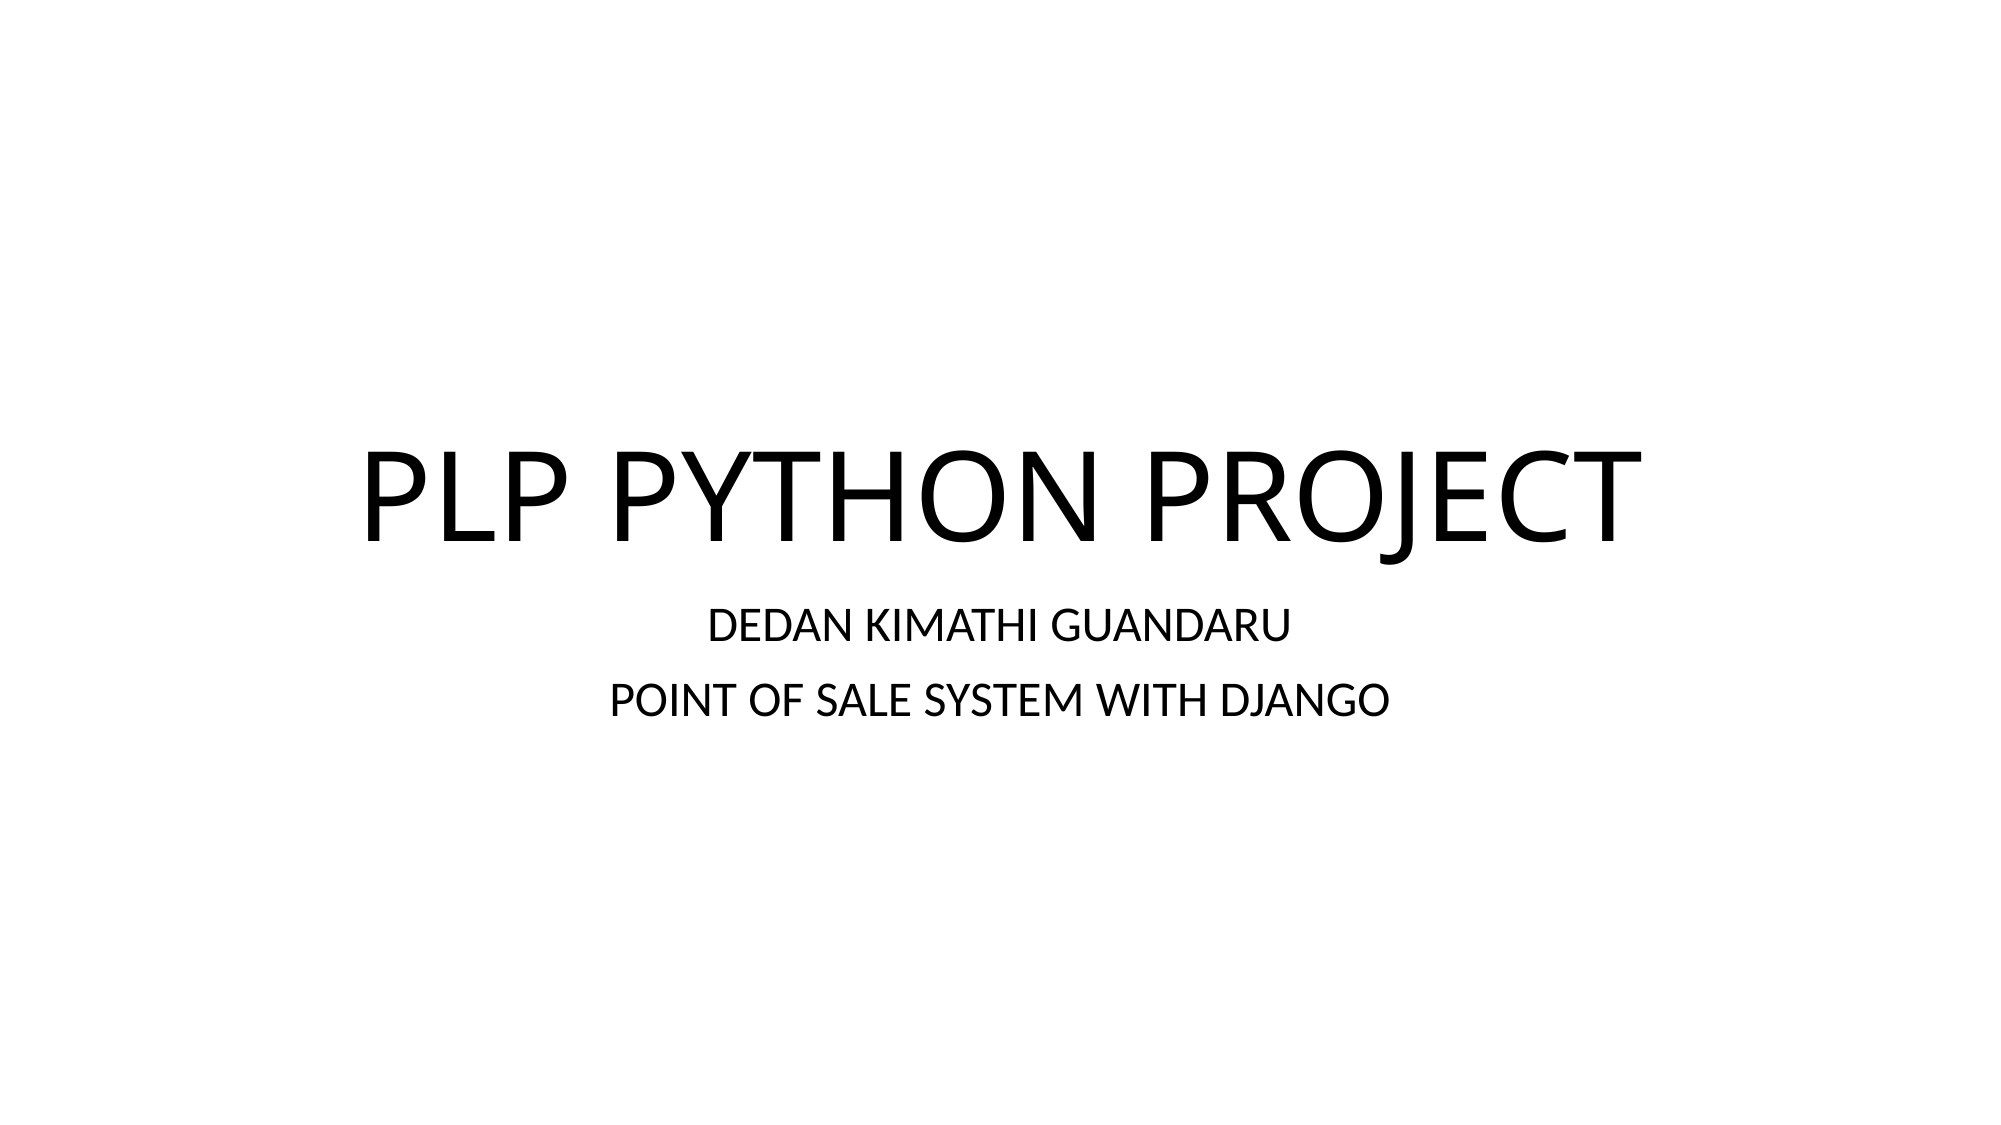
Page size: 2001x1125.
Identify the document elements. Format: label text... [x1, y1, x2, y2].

subtitle DEDAN KIMATHI GUANDARU POINT OF SALE SYSTEM WITH DJANGO [249, 590, 1750, 863]
title PLP PYTHON PROJECT [249, 184, 1750, 576]
